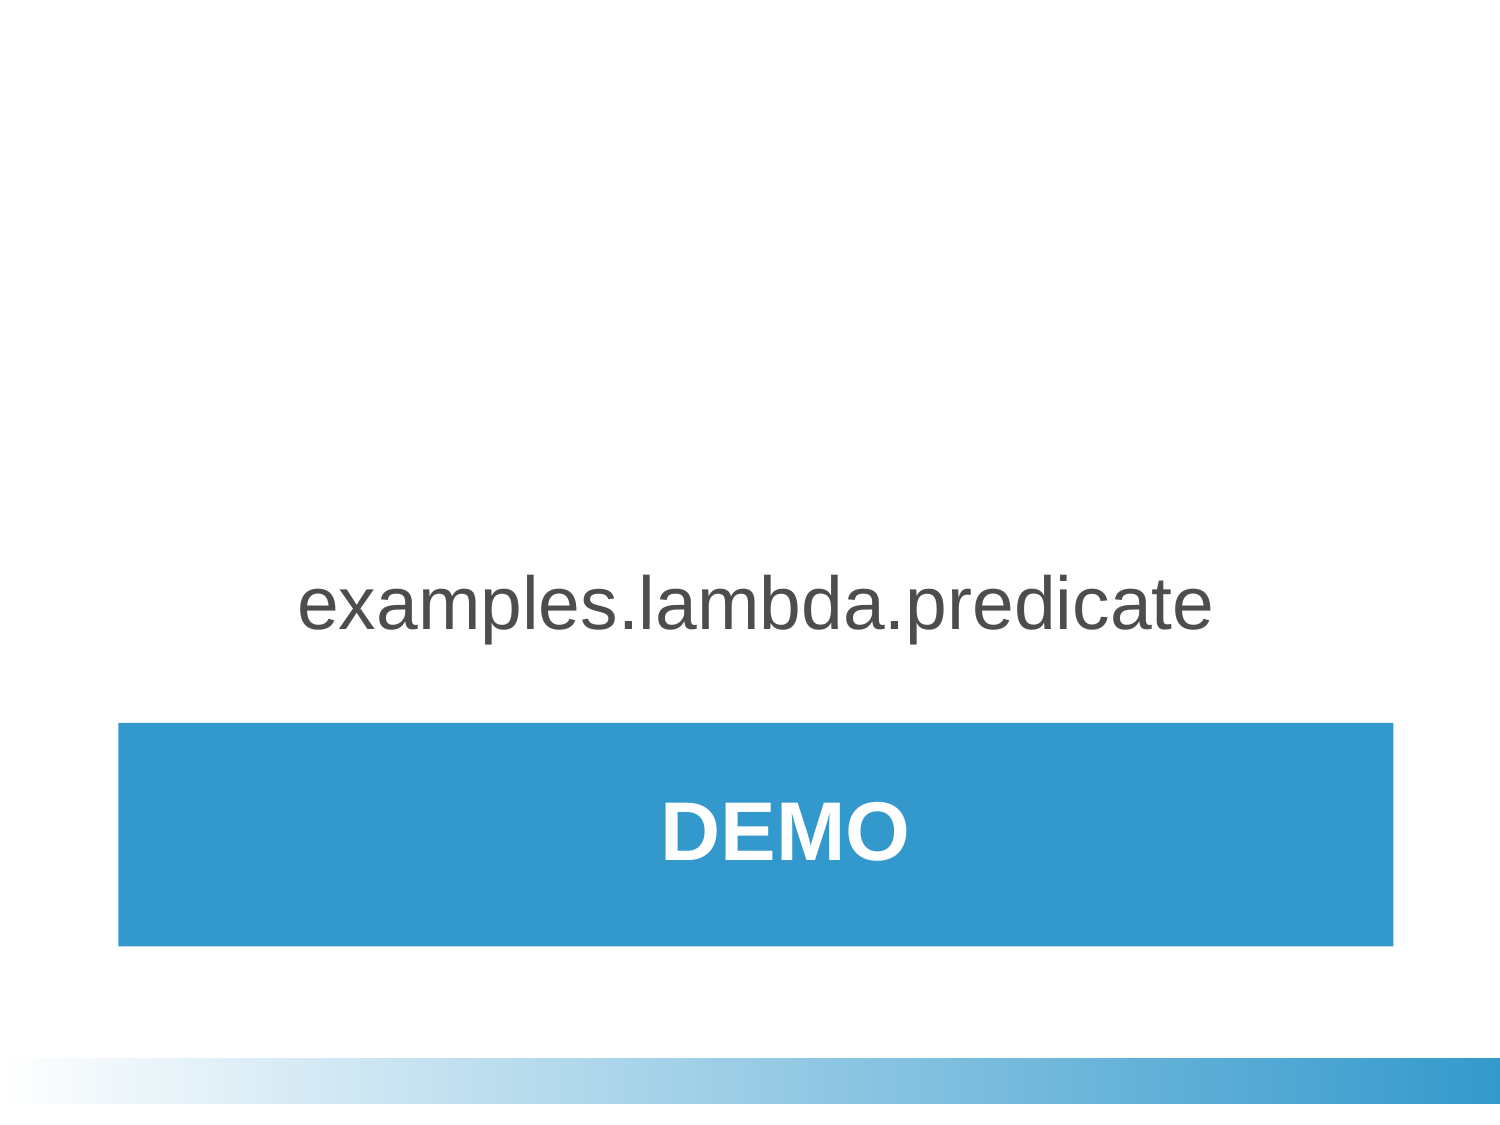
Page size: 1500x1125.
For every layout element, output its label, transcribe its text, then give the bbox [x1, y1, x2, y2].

list examples.lambda.predicate [118, 476, 1394, 723]
title demo [118, 723, 1394, 947]
